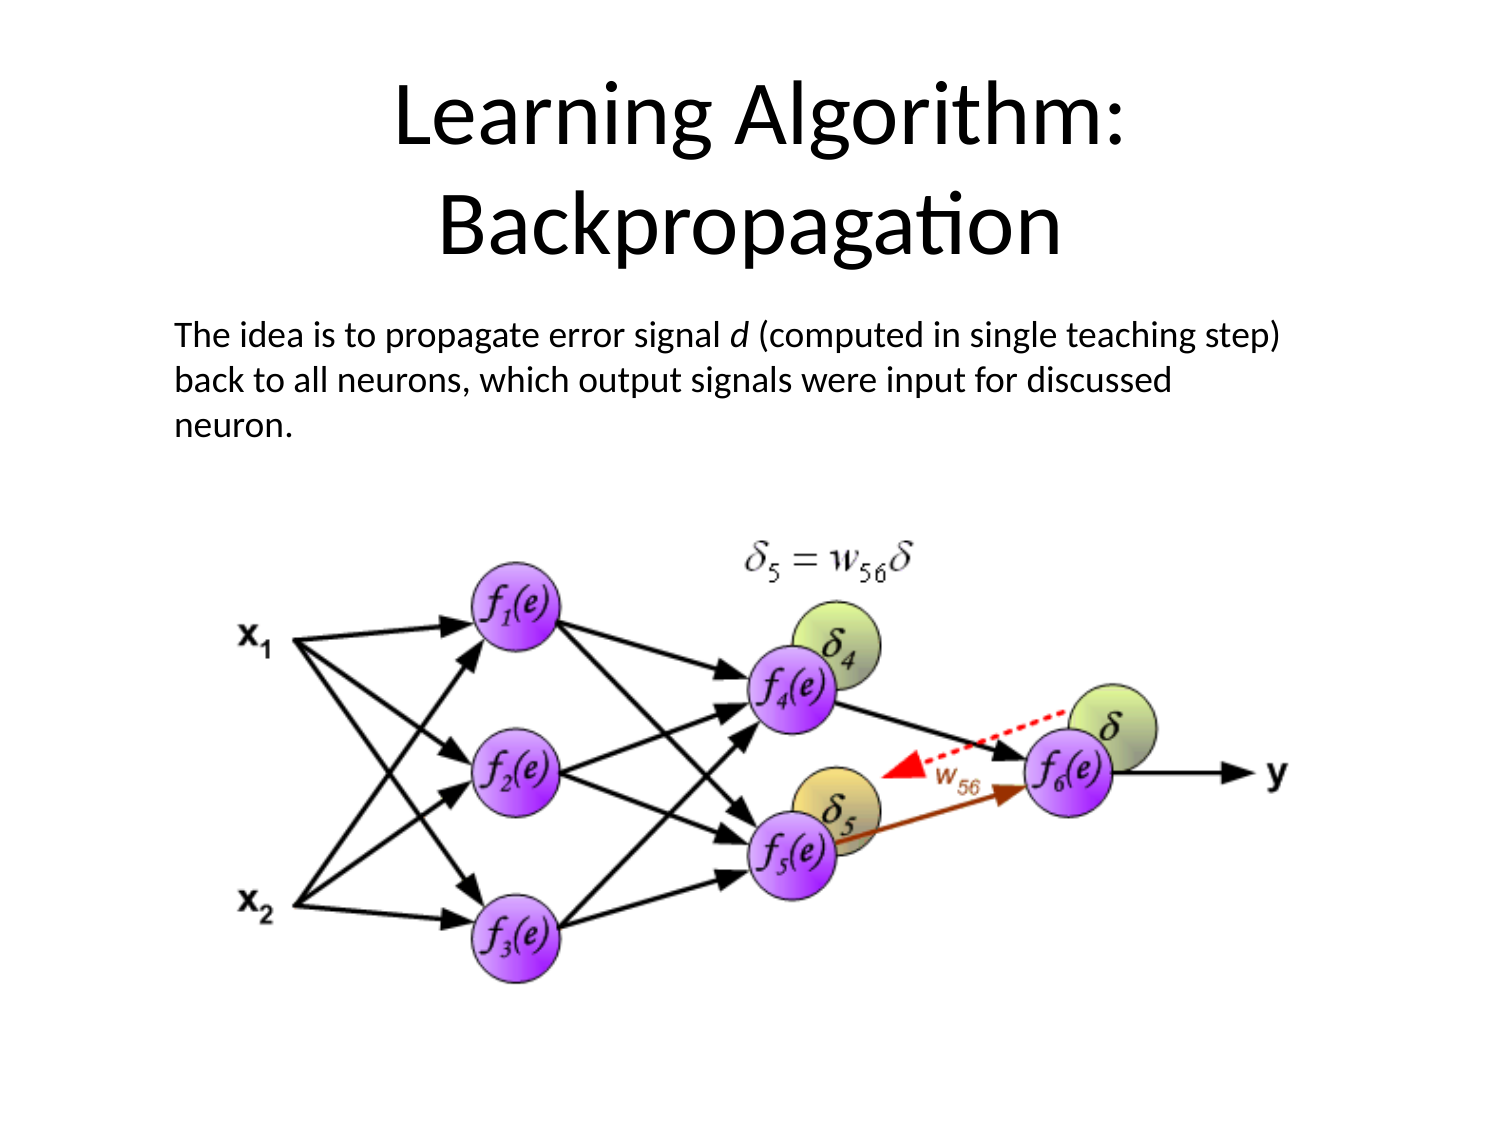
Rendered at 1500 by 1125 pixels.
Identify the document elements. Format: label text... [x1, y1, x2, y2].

title Learning Algorithm: Backpropagation [123, 42, 1399, 284]
text_box The idea is to propagate error signal d (computed in single teaching step) back to all neurons, which output signals were input for discussed neuron. [159, 302, 1306, 453]
picture [229, 521, 1301, 988]
